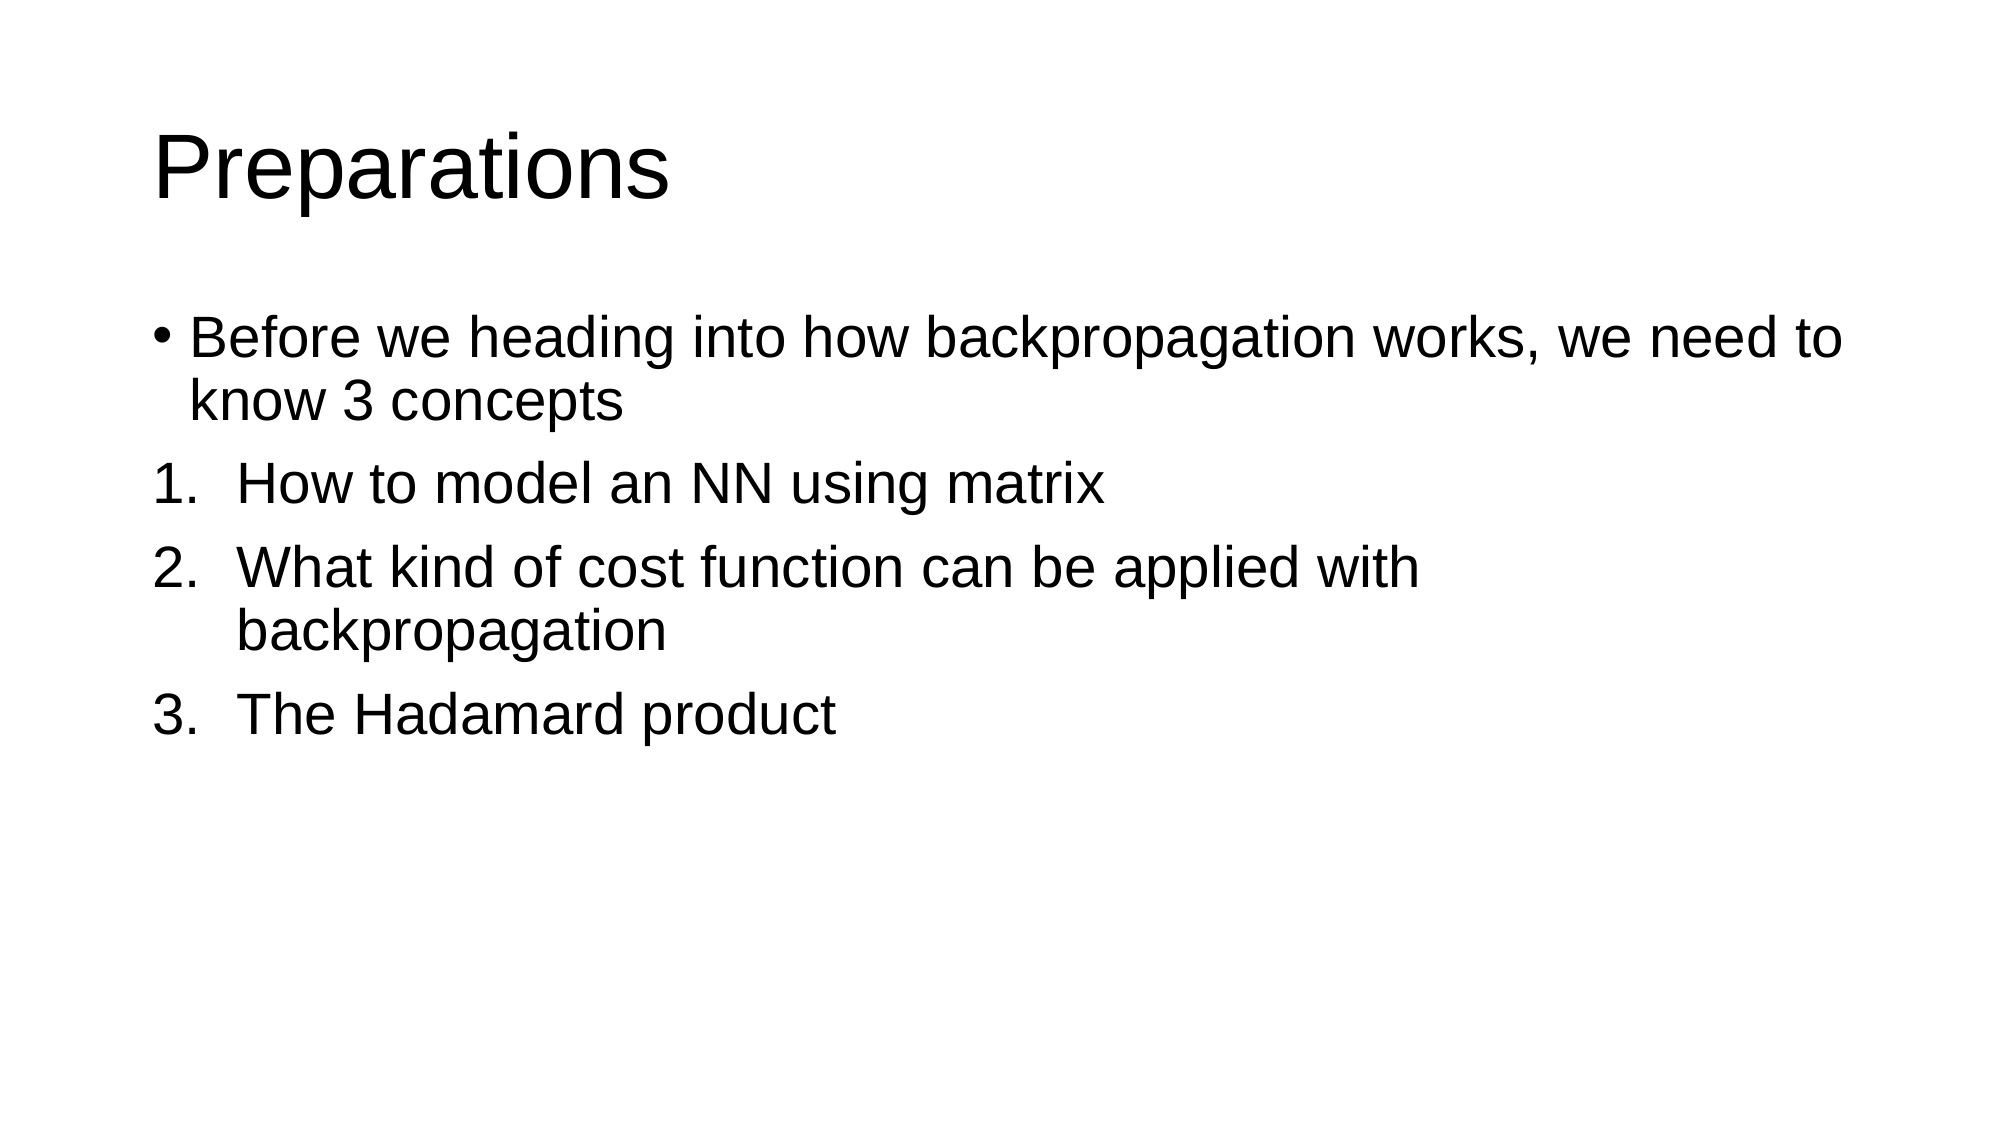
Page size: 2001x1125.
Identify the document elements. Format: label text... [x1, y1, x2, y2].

title Preparations [137, 59, 1863, 278]
list Before we heading into how backpropagation works, we need to know 3 concepts How to model an NN using matrix What kind of cost function can be applied with backpropagation The Hadamard product [137, 299, 1863, 1014]
